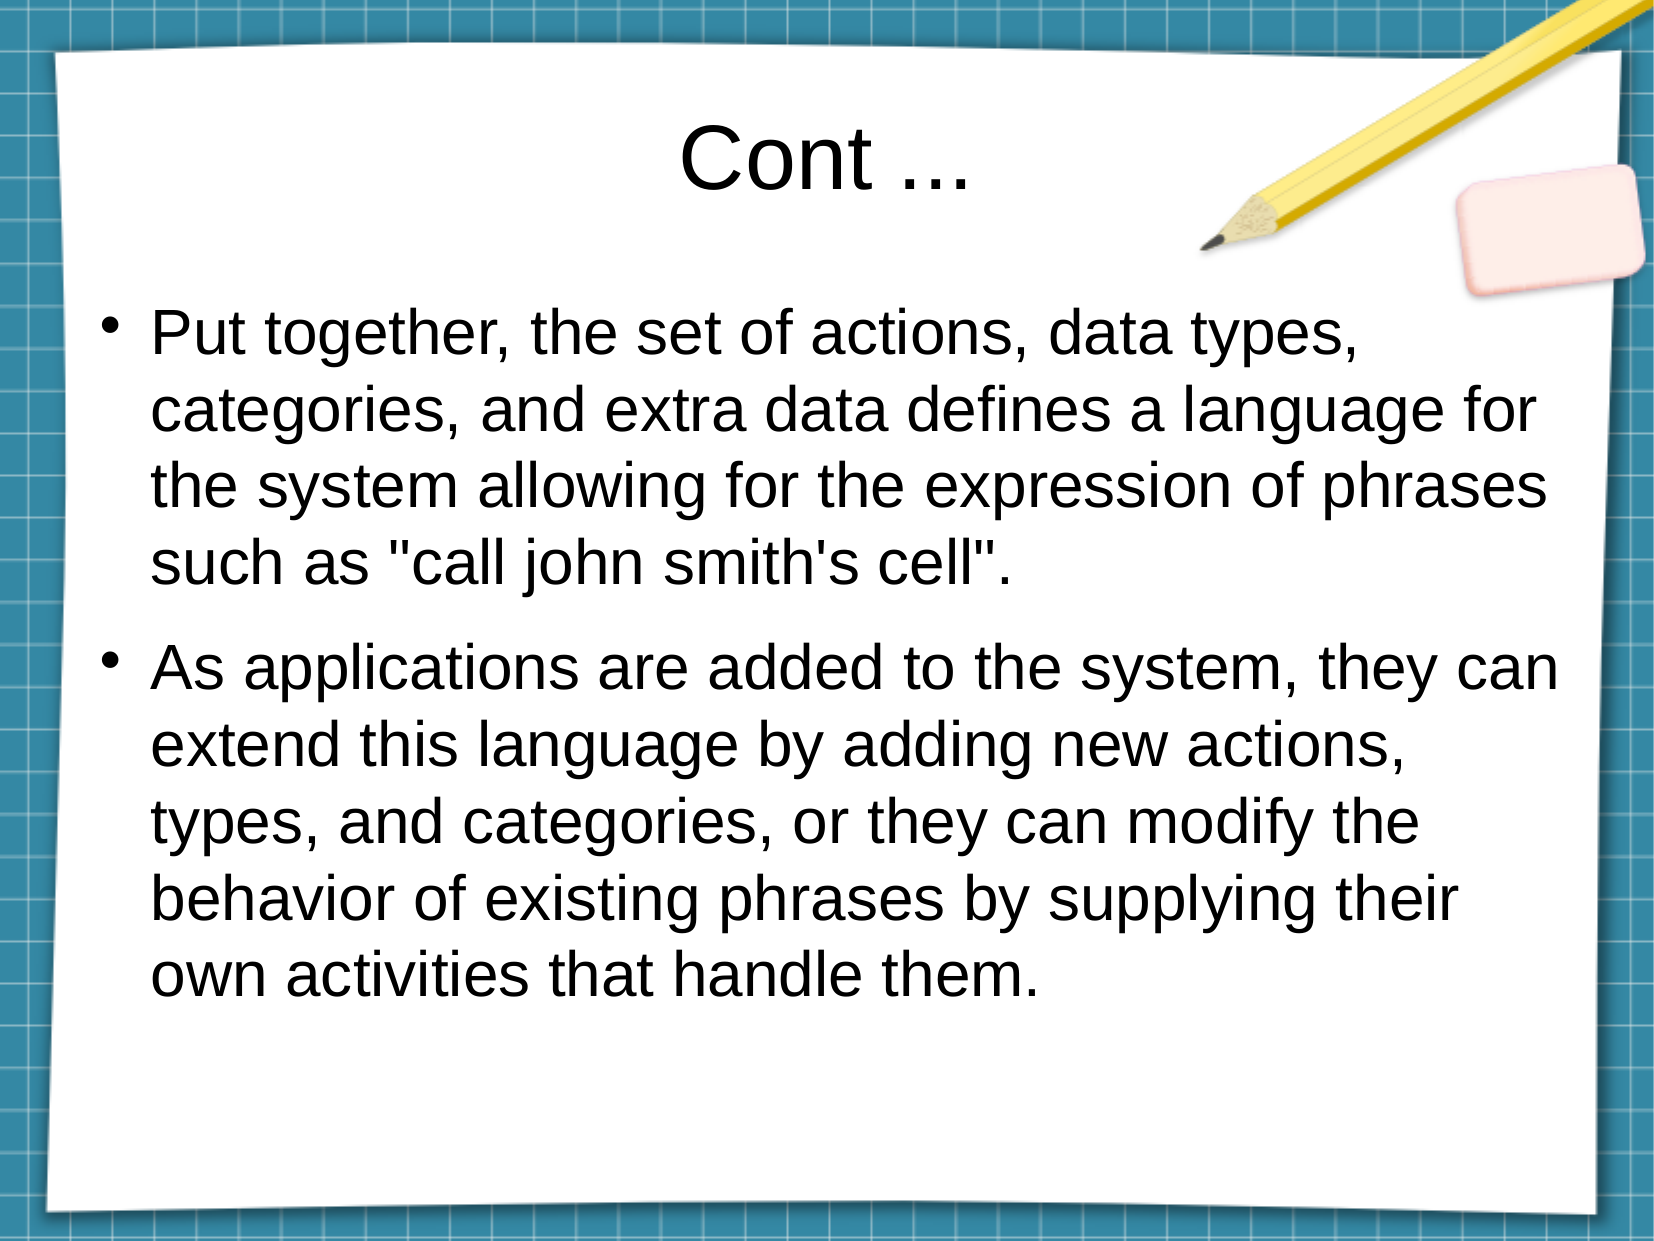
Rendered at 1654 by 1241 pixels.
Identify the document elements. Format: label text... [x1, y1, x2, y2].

text_box Cont ... [82, 49, 1571, 257]
text_box Put together, the set of actions, data types, categories, and extra data defines a language for the system allowing for the expression of phrases such as "call john smith's cell". As applications are added to the system, they can extend this language by adding new actions, types, and categories, or they can modify the behavior of existing phrases by supplying their own activities that handle them. [82, 290, 1571, 1010]
picture [0, 0, 1654, 1241]
